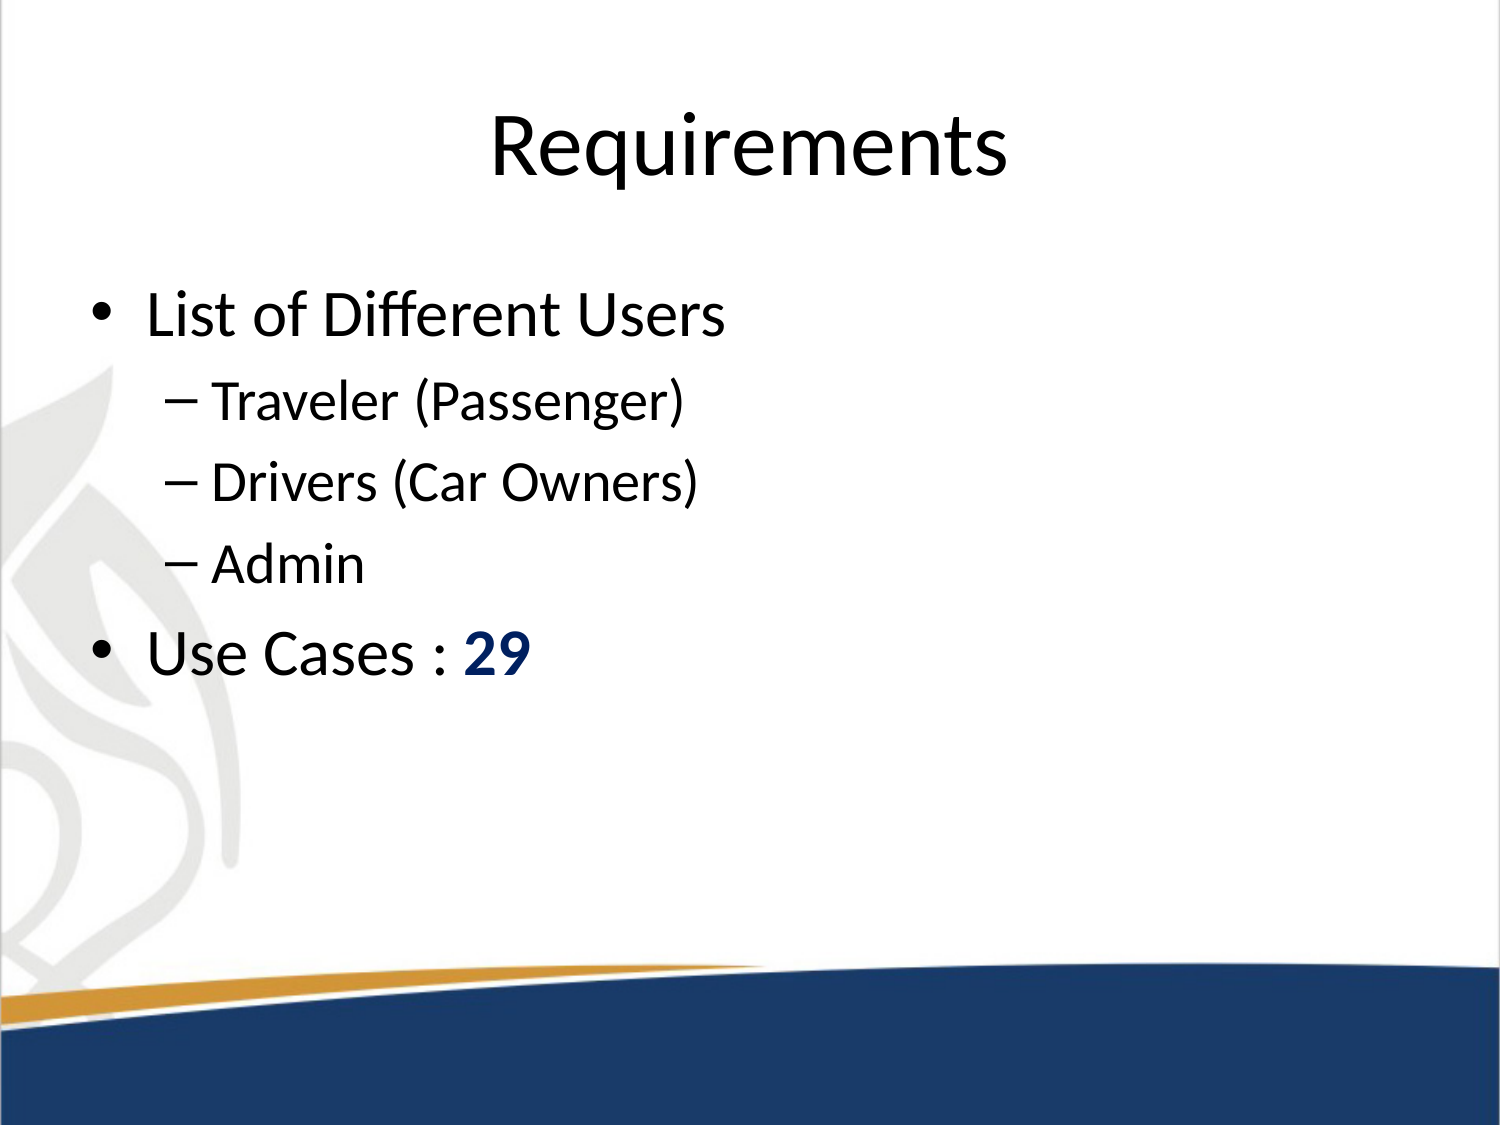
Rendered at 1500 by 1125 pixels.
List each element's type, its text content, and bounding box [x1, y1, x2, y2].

picture [0, 0, 1500, 1125]
title Requirements [75, 45, 1425, 233]
list List of Different Users Traveler (Passenger) Drivers (Car Owners) Admin Use Cases : 29 [75, 262, 1425, 1005]
